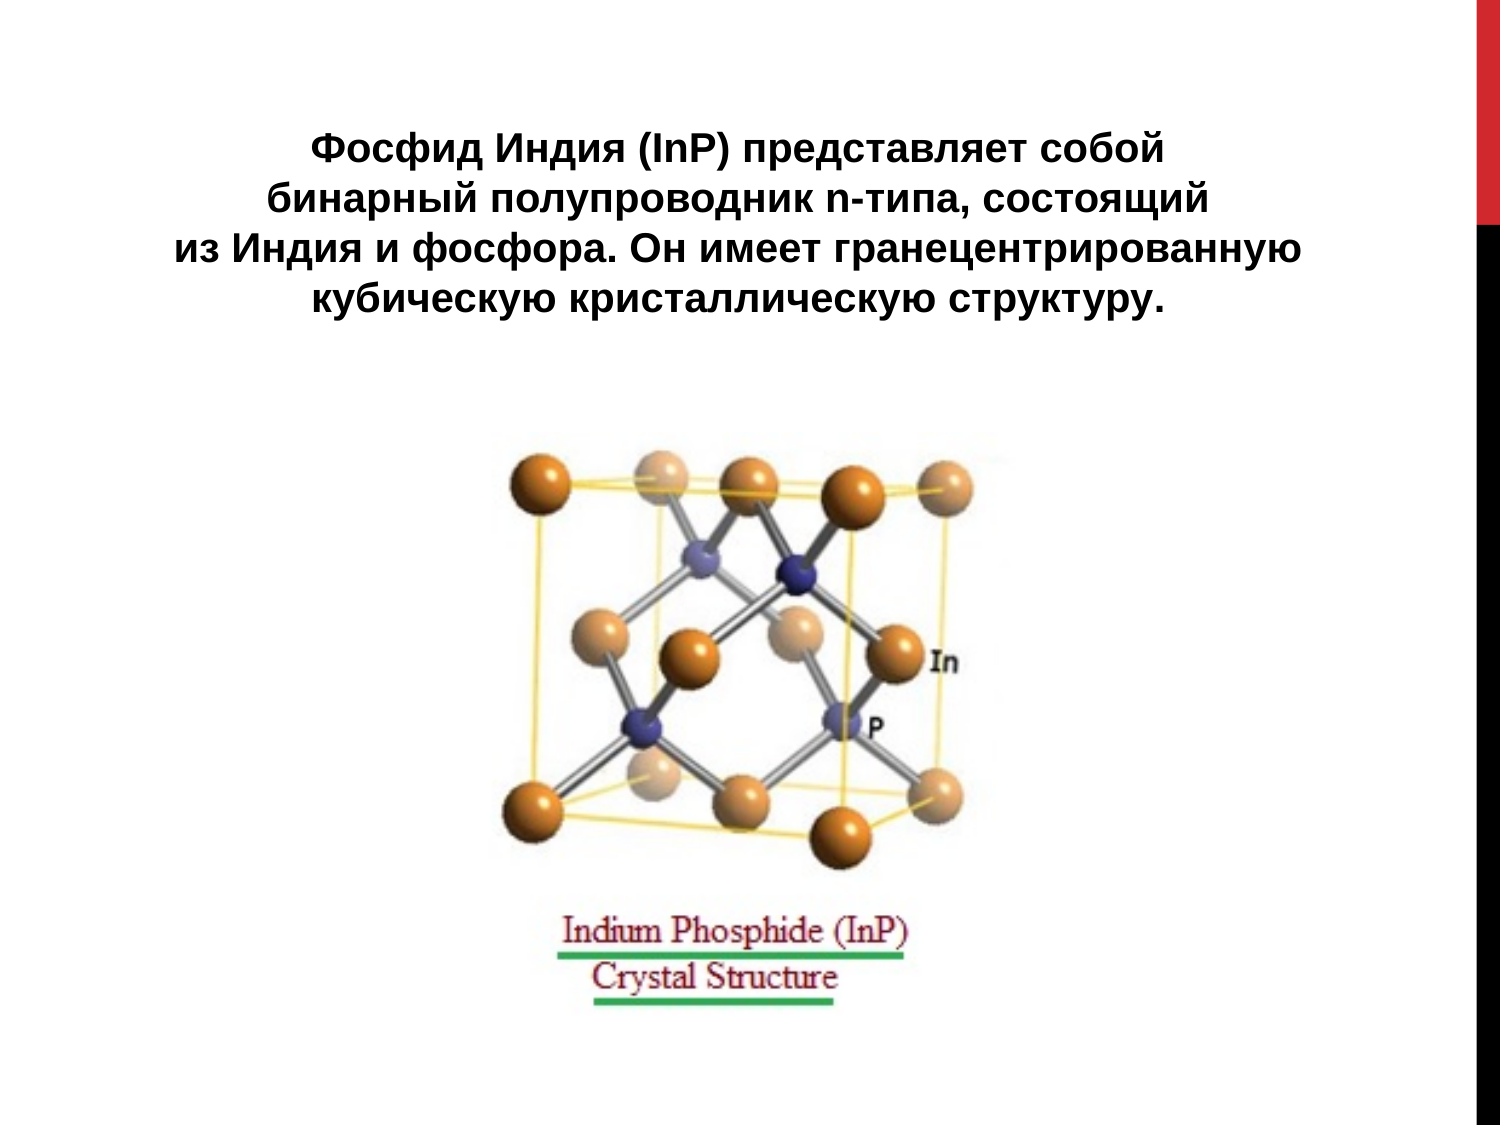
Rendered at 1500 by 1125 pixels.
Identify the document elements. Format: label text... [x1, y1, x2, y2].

picture [454, 431, 1024, 1023]
list Фосфид Индия (InP) представляет собой бинарный полупроводник n-типа, состоящий из Индия и фосфора. Он имеет гранецентрированную кубическую кристаллическую структуру. [147, 113, 1329, 832]
